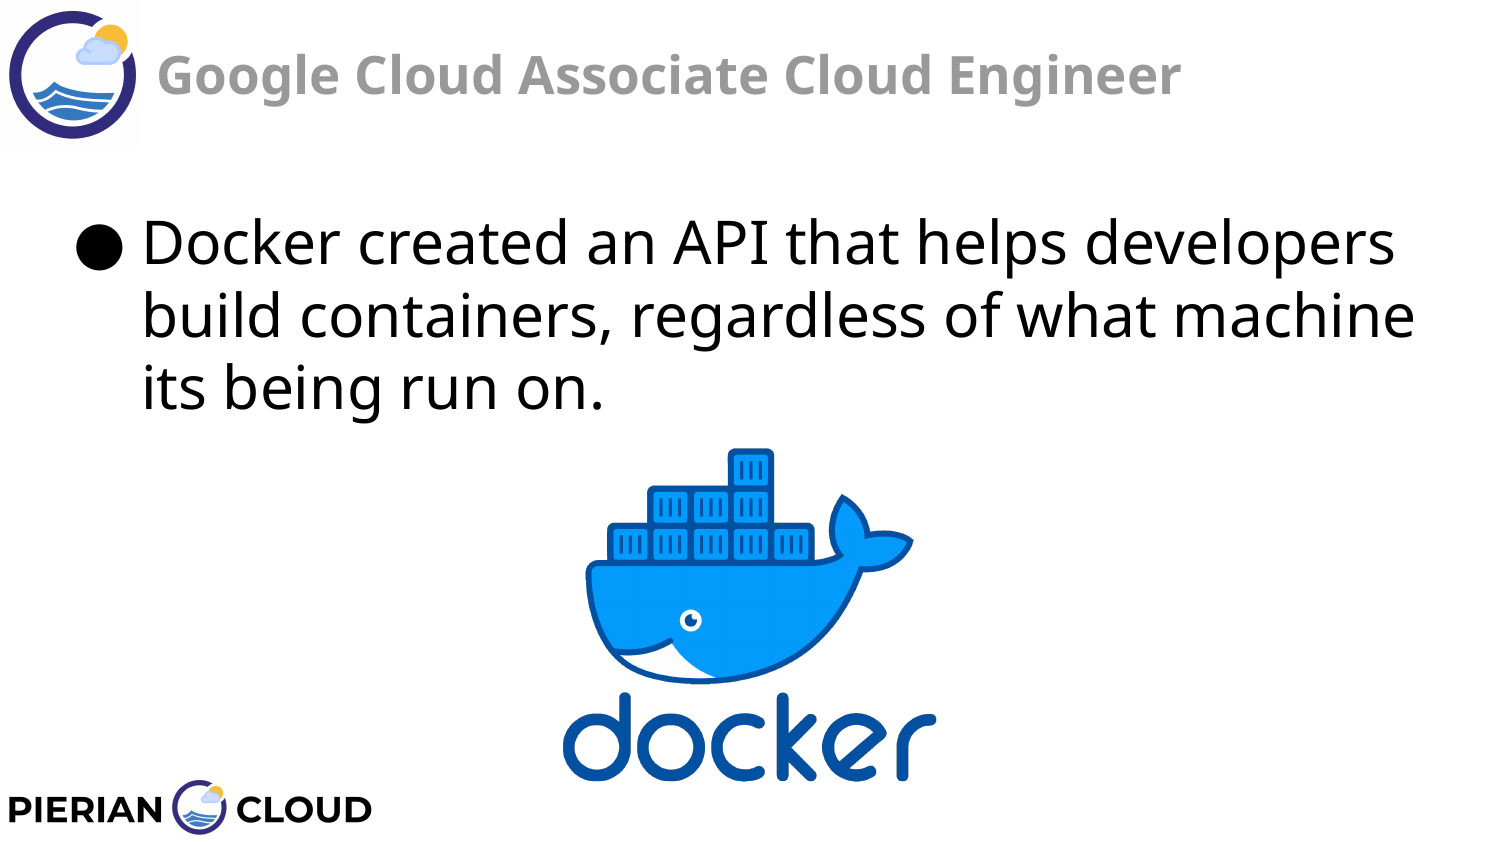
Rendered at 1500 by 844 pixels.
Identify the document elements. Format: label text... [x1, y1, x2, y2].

picture [0, 0, 142, 146]
picture [444, 442, 1056, 787]
title Google Cloud Associate Cloud Engineer [146, 25, 1420, 120]
picture [0, 758, 375, 844]
subtitle Docker created an API that helps developers build containers, regardless of what machine its being run on. [51, 189, 1476, 750]
